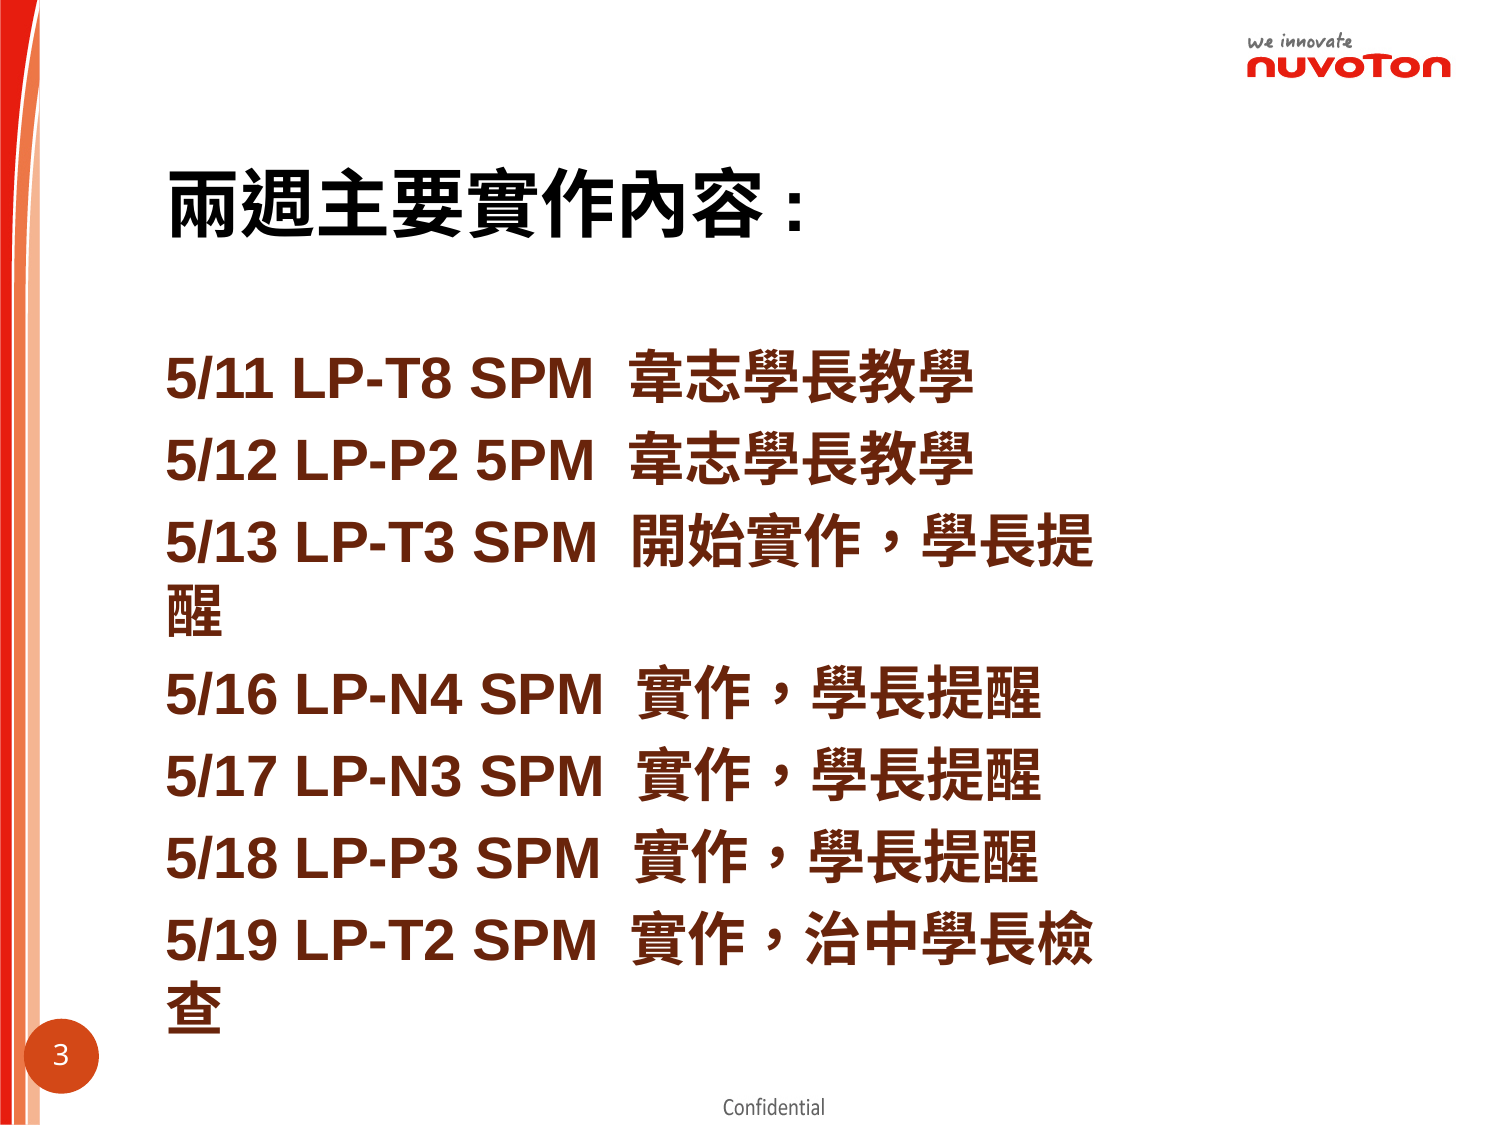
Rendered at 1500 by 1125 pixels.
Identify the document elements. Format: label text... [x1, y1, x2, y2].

text_box 兩週主要實作內容: 5/11 LP-T8 SPM 韋志學長教學 5/12 LP-P2 5PM 韋志學長教學 5/13 LP-T3 SPM 開始實作，學長提醒 5/16 LP-N4 SPM 實作，學長提醒 5/17 LP-N3 SPM 實作，學長提醒 5/18 LP-P3 SPM 實作，學長提醒 5/19 LP-T2 SPM 實作，治中學長檢查 [150, 148, 1164, 988]
slide_number 2 [23, 1018, 99, 1094]
footer [150, 1012, 800, 1088]
picture [0, 0, 1500, 1125]
